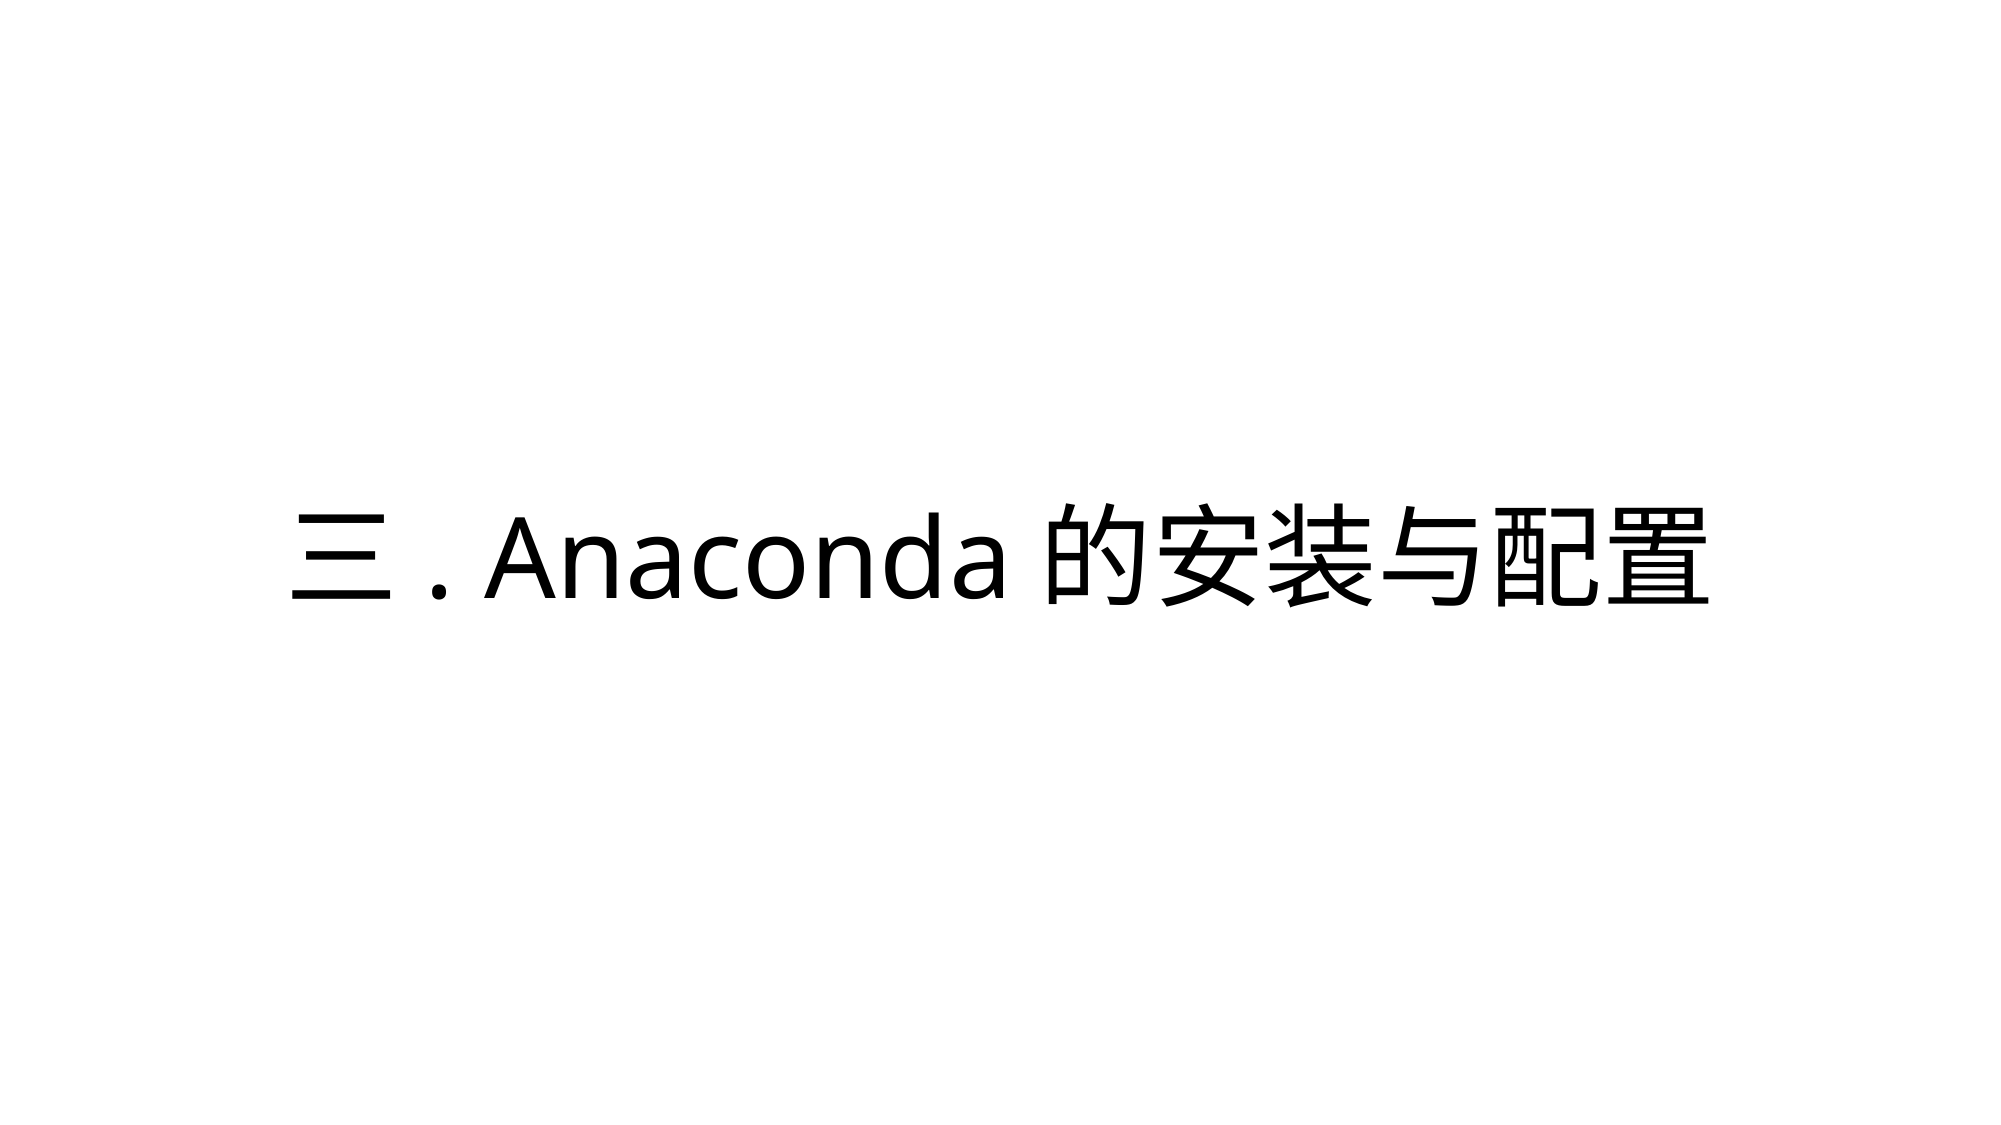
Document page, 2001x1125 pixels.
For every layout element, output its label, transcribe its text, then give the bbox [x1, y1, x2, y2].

title 三. Anaconda的安装与配置 [249, 366, 1750, 759]
